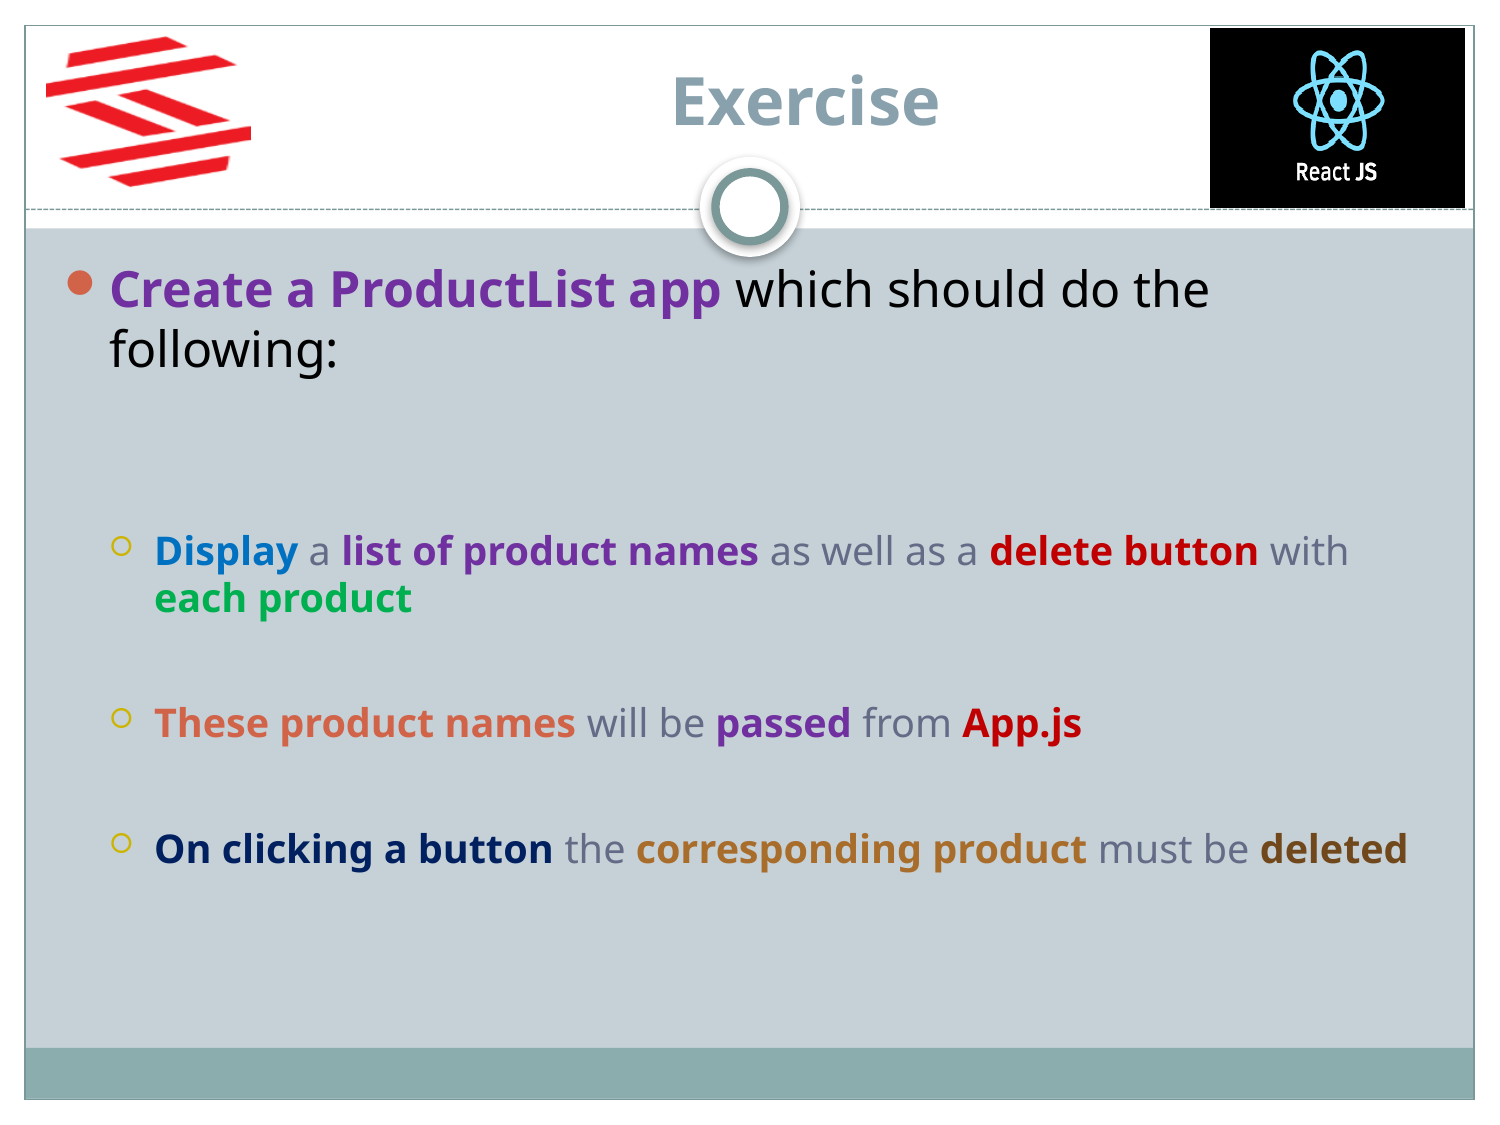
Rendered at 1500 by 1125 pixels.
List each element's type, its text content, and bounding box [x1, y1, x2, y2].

picture [46, 34, 252, 195]
title [46, 23, 1203, 186]
list Create a ProductList app which should do the following: Display a list of product names as well as a delete button with each product These product names will be passed from App.js On clicking a button the corresponding product must be deleted [49, 250, 1445, 1001]
text_box Exercise [265, 0, 1263, 148]
picture [1210, 28, 1466, 209]
